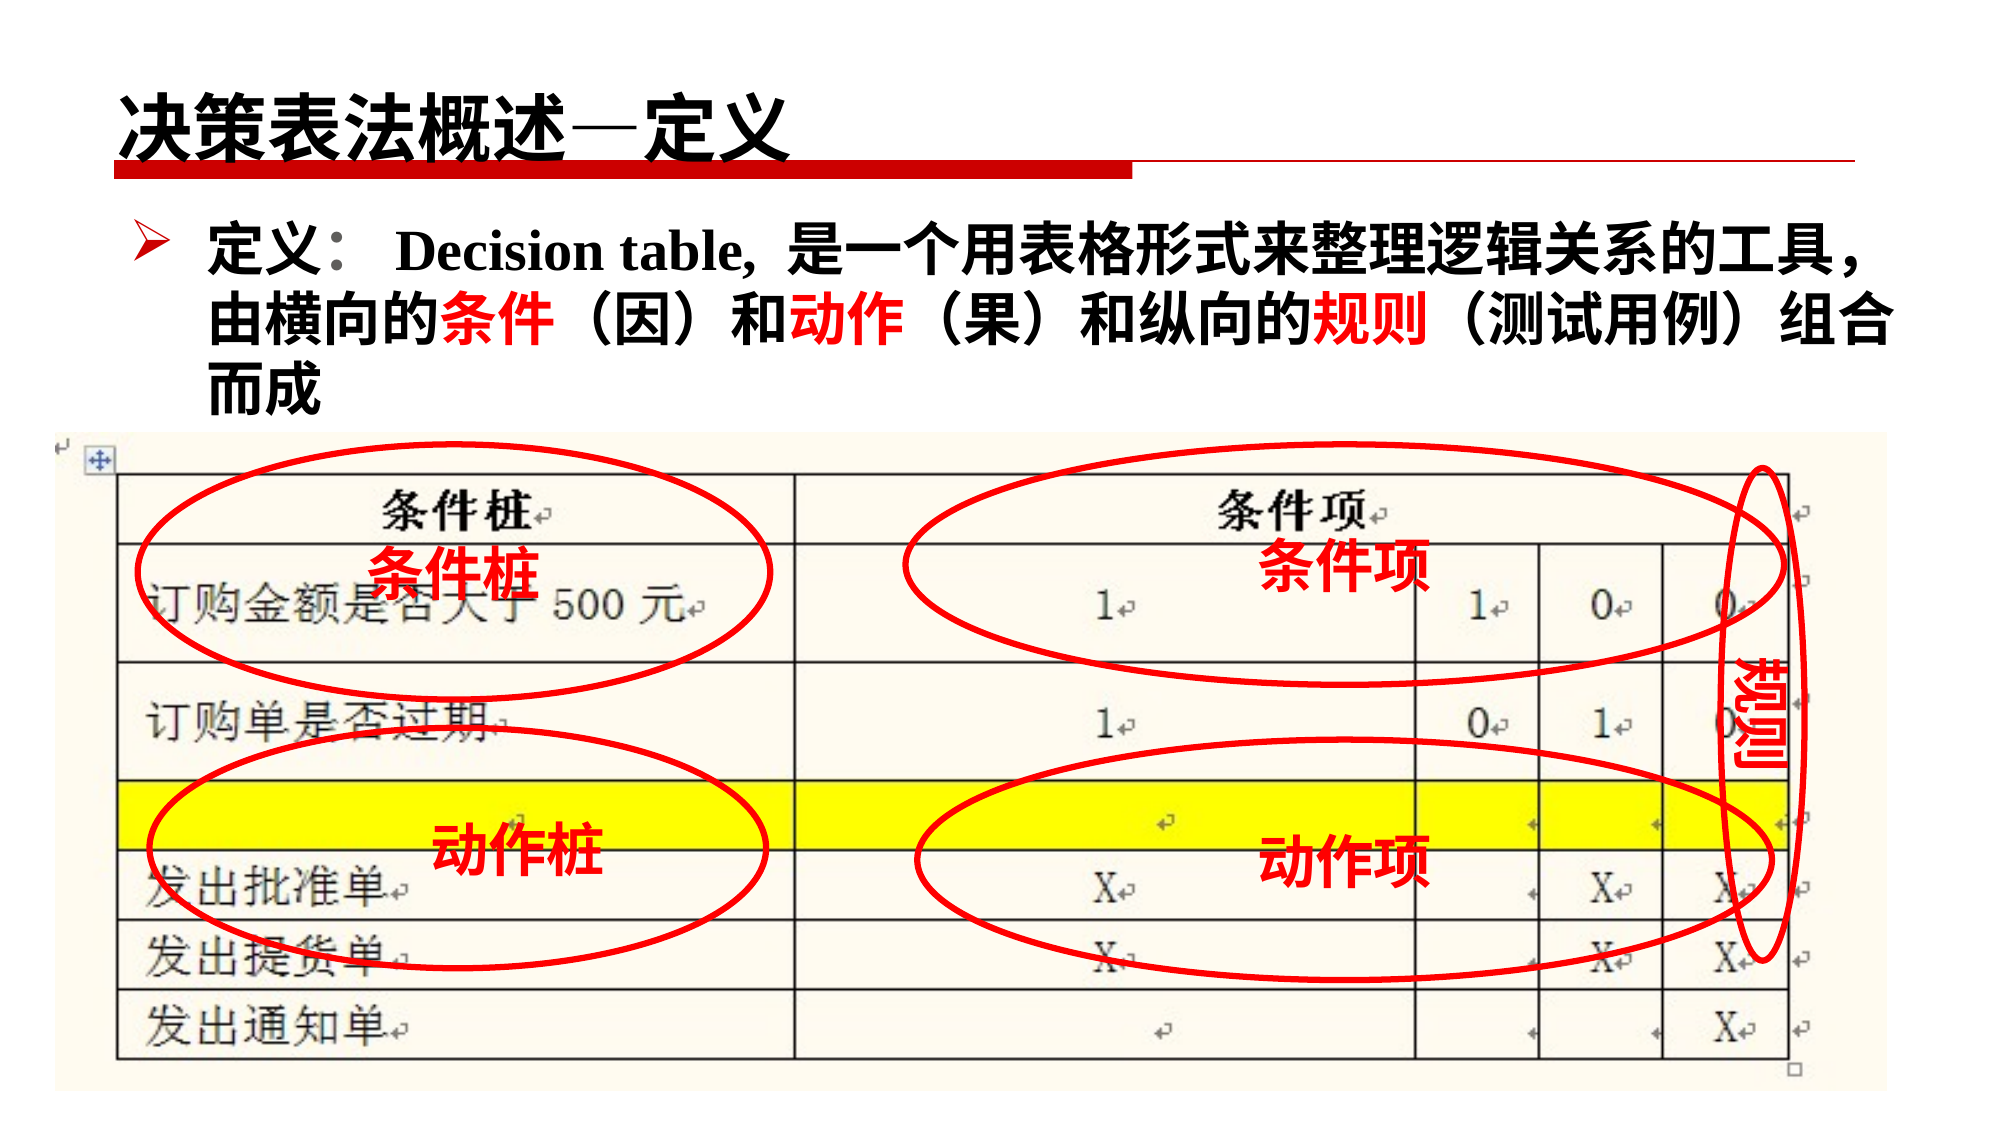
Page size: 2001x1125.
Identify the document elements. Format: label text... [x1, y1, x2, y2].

title 决策表法概述—定义 [102, 42, 1853, 179]
list 定义：Decision table, 是一个用表格形式来整理逻辑关系的工具，由横向的条件（因）和动作（果）和纵向的规则（测试用例）组合而成 ）组合而成 [114, 205, 1922, 681]
picture [54, 432, 1887, 1092]
